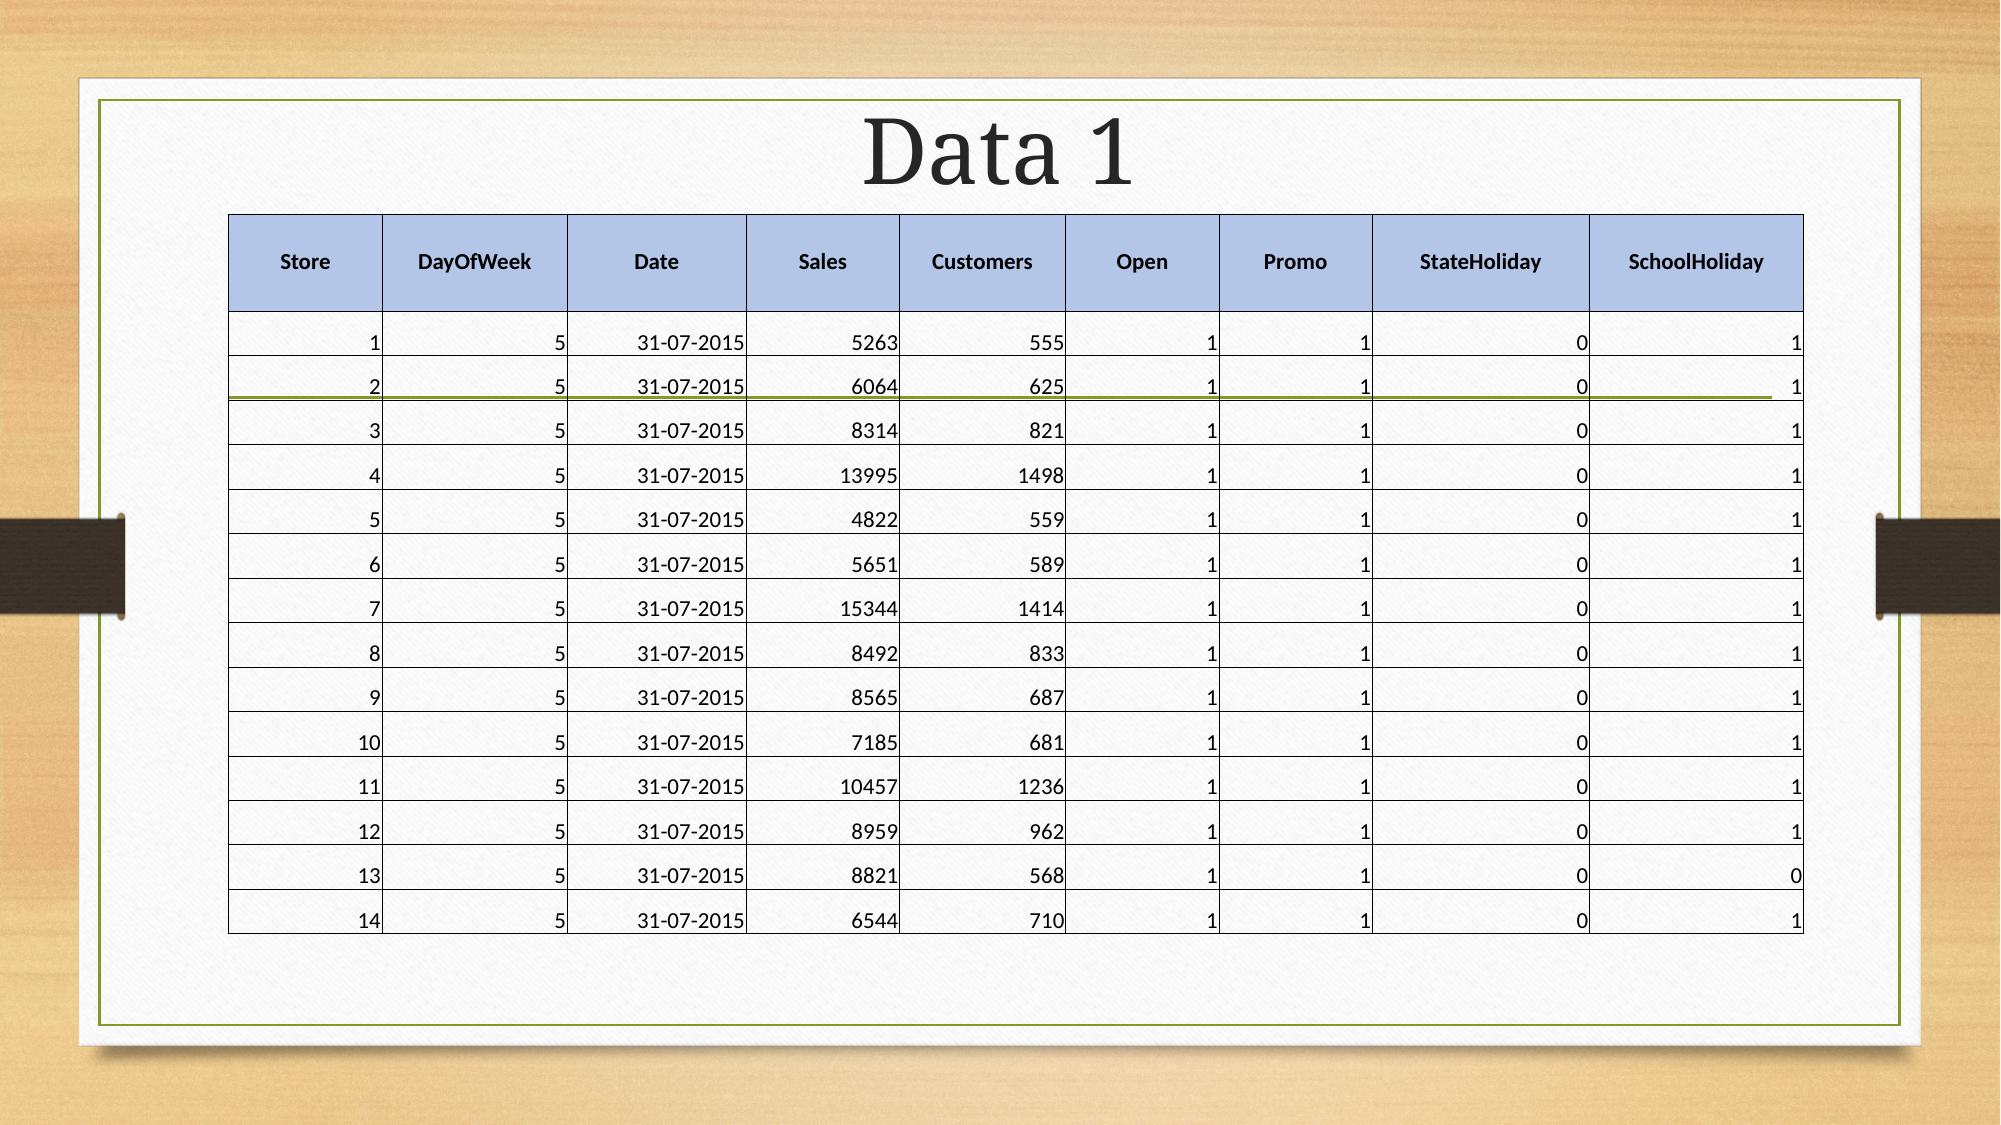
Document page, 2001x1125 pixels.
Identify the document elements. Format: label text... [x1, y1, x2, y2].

table_cell 1236 [900, 757, 1065, 800]
table_cell 5 [383, 668, 567, 711]
table_cell 1 [1220, 445, 1372, 489]
table_cell 1 [1066, 712, 1219, 756]
table_cell 681 [900, 712, 1065, 756]
table_cell 7185 [747, 712, 899, 756]
table_cell 687 [900, 668, 1065, 711]
table_cell 0 [1373, 845, 1589, 889]
table_cell 7 [229, 579, 382, 622]
table_cell 5 [383, 312, 567, 355]
table_cell 625 [900, 356, 1065, 400]
table_cell 1 [1066, 534, 1219, 578]
table_cell 1 [1066, 890, 1219, 933]
table_cell 589 [900, 534, 1065, 578]
table_header StateHoliday [1373, 215, 1589, 311]
table_cell 5 [383, 801, 567, 844]
table_cell 31-07-2015 [568, 534, 746, 578]
table_cell 1 [1066, 623, 1219, 667]
table_cell 1 [1220, 623, 1372, 667]
table_cell 6064 [747, 356, 899, 400]
table_cell 1 [1590, 534, 1803, 578]
table_cell 0 [1373, 312, 1589, 355]
table_cell 8 [229, 623, 382, 667]
table_cell 0 [1373, 534, 1589, 578]
table_cell 1 [1590, 445, 1803, 489]
table_cell 13 [229, 845, 382, 889]
table_cell 1 [1066, 845, 1219, 889]
table_cell 0 [1373, 668, 1589, 711]
table_cell 11 [229, 757, 382, 800]
table_cell 1 [1066, 801, 1219, 844]
table_cell 31-07-2015 [568, 845, 746, 889]
table_cell 710 [900, 890, 1065, 933]
table_cell 5 [383, 534, 567, 578]
table_cell 559 [900, 490, 1065, 533]
table_cell 14 [229, 890, 382, 933]
table_cell 31-07-2015 [568, 623, 746, 667]
table_cell 15344 [747, 579, 899, 622]
table_cell 0 [1373, 401, 1589, 444]
table_cell 1 [1220, 490, 1372, 533]
table_cell 5 [229, 490, 382, 533]
table_cell 0 [1373, 490, 1589, 533]
table_header DayOfWeek [383, 215, 567, 311]
table_header SchoolHoliday [1590, 215, 1803, 311]
table_cell 1 [229, 312, 382, 355]
table_cell 1 [1220, 534, 1372, 578]
table_cell 2 [229, 356, 382, 400]
table_cell 31-07-2015 [568, 490, 746, 533]
table_cell 31-07-2015 [568, 712, 746, 756]
table_cell 31-07-2015 [568, 579, 746, 622]
table_cell 5263 [747, 312, 899, 355]
table_cell 821 [900, 401, 1065, 444]
table_header Promo [1220, 215, 1372, 311]
table_cell 5 [383, 490, 567, 533]
table_cell 1414 [900, 579, 1065, 622]
table_cell 5651 [747, 534, 899, 578]
table_cell 5 [383, 757, 567, 800]
table_cell 5 [383, 401, 567, 444]
table_header Customers [900, 215, 1065, 311]
table_cell 0 [1373, 890, 1589, 933]
table_header Store [229, 215, 382, 311]
table_cell 1 [1066, 490, 1219, 533]
table_cell 1 [1590, 401, 1803, 444]
table_cell 1 [1590, 668, 1803, 711]
table_cell 31-07-2015 [568, 801, 746, 844]
table_cell 4 [229, 445, 382, 489]
table_cell 1 [1220, 845, 1372, 889]
table_cell 8821 [747, 845, 899, 889]
table_cell 31-07-2015 [568, 445, 746, 489]
table_cell 833 [900, 623, 1065, 667]
table_cell 1 [1066, 757, 1219, 800]
table_cell 1 [1220, 890, 1372, 933]
table_cell 962 [900, 801, 1065, 844]
table_cell 1 [1066, 356, 1219, 400]
table_cell 1 [1066, 312, 1219, 355]
table_cell 1 [1590, 490, 1803, 533]
table_cell 1 [1590, 312, 1803, 355]
table_cell 1 [1066, 579, 1219, 622]
table_cell 13995 [747, 445, 899, 489]
table_cell 0 [1373, 356, 1589, 400]
table_cell 1 [1066, 401, 1219, 444]
table_cell 1 [1220, 712, 1372, 756]
table_cell 8492 [747, 623, 899, 667]
table_cell 1 [1220, 401, 1372, 444]
table_cell 1 [1220, 801, 1372, 844]
table_cell 5 [383, 845, 567, 889]
table_cell 1 [1590, 890, 1803, 933]
table_cell 5 [383, 890, 567, 933]
table_cell 1 [1590, 712, 1803, 756]
table_cell 5 [383, 445, 567, 489]
table_cell 1 [1590, 579, 1803, 622]
table_cell 1 [1220, 312, 1372, 355]
table_cell 10 [229, 712, 382, 756]
table_cell 6544 [747, 890, 899, 933]
table_cell 1498 [900, 445, 1065, 489]
table_cell 31-07-2015 [568, 757, 746, 800]
table_cell 31-07-2015 [568, 356, 746, 400]
table_cell 8314 [747, 401, 899, 444]
table_cell 9 [229, 668, 382, 711]
table_cell 1 [1220, 668, 1372, 711]
table_cell 0 [1373, 579, 1589, 622]
table_cell 0 [1373, 801, 1589, 844]
table_cell 1 [1220, 757, 1372, 800]
table_cell 4822 [747, 490, 899, 533]
table_cell 1 [1590, 757, 1803, 800]
table_cell 6 [229, 534, 382, 578]
table_cell 5 [383, 356, 567, 400]
table_header Date [568, 215, 746, 311]
table_cell 0 [1373, 445, 1589, 489]
table_cell 0 [1373, 623, 1589, 667]
table_cell 1 [1066, 668, 1219, 711]
table_cell 1 [1590, 623, 1803, 667]
table_cell 12 [229, 801, 382, 844]
table_cell 0 [1590, 845, 1803, 889]
table_cell 1 [1590, 356, 1803, 400]
table_cell 568 [900, 845, 1065, 889]
table_header Open [1066, 215, 1219, 311]
table_cell 5 [383, 623, 567, 667]
table_cell 5 [383, 712, 567, 756]
table_cell 1 [1220, 356, 1372, 400]
table_cell 5 [383, 579, 567, 622]
table_cell 555 [900, 312, 1065, 355]
title Data 1 [212, 40, 1788, 255]
table_cell 1 [1590, 801, 1803, 844]
table_cell 8959 [747, 801, 899, 844]
table_cell 1 [1066, 445, 1219, 489]
picture [0, 0, 2001, 1125]
table_cell 0 [1373, 712, 1589, 756]
table_cell 31-07-2015 [568, 668, 746, 711]
table_cell 0 [1373, 757, 1589, 800]
table_cell 8565 [747, 668, 899, 711]
table_cell 3 [229, 401, 382, 444]
table_cell 31-07-2015 [568, 312, 746, 355]
table_cell 1 [1220, 579, 1372, 622]
table_cell 10457 [747, 757, 899, 800]
table_cell 31-07-2015 [568, 890, 746, 933]
table_cell 31-07-2015 [568, 401, 746, 444]
table_header Sales [747, 215, 899, 311]
